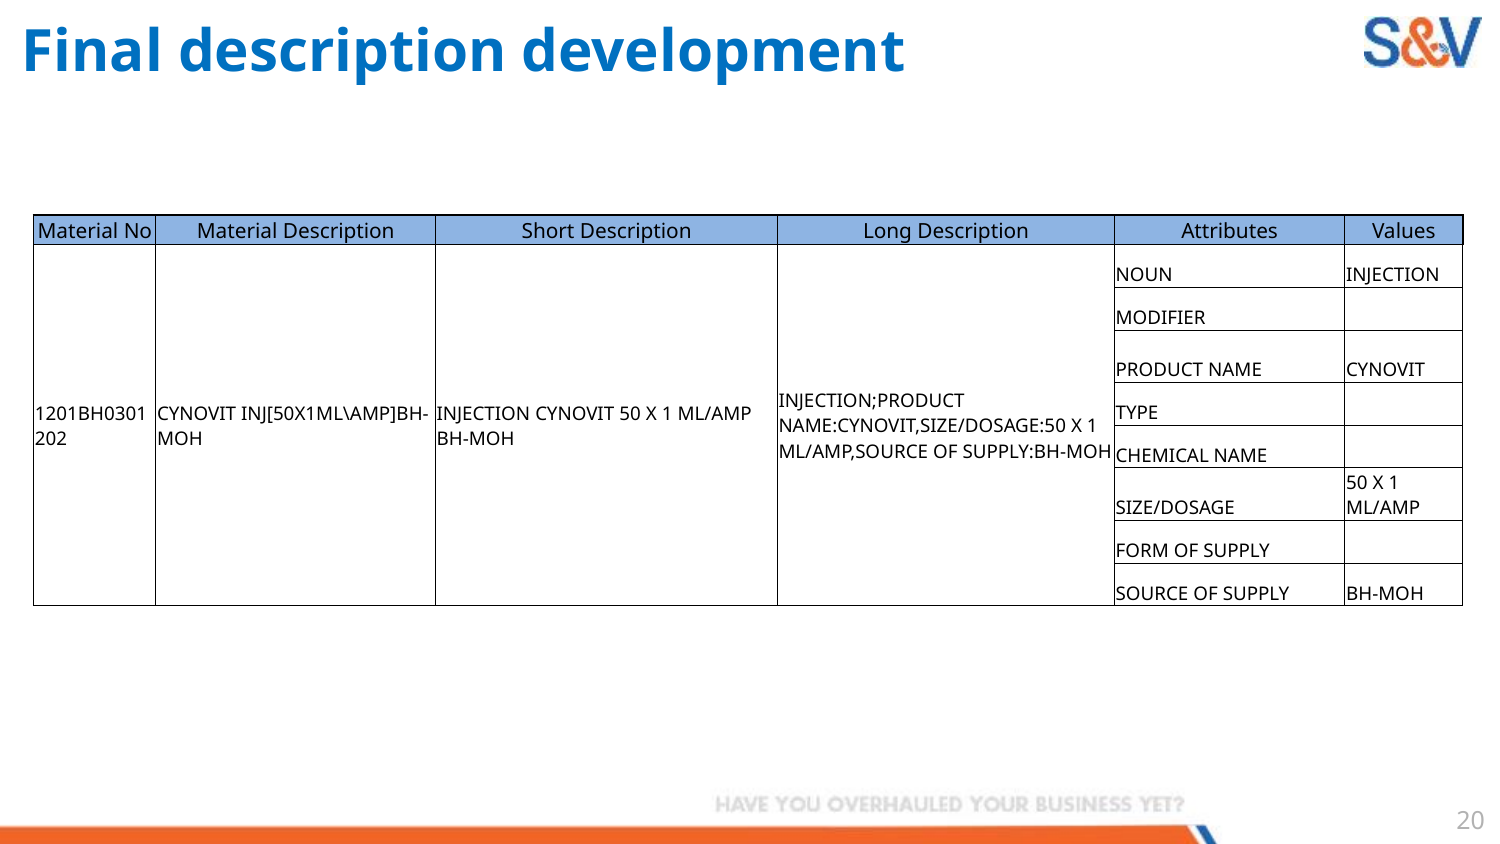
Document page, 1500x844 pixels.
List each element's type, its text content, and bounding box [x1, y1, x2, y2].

table_cell [1345, 521, 1462, 563]
slide_number 19 [1352, 798, 1500, 844]
table_header Material No [34, 216, 155, 244]
table_cell PRODUCT NAME [1115, 331, 1344, 382]
table_cell 1201BH0301202 [34, 245, 155, 605]
table_cell NOUN [1115, 245, 1344, 287]
picture [0, 0, 1353, 844]
table_cell 50 X 1 ML/AMP [1345, 468, 1462, 520]
table_cell [1345, 426, 1462, 467]
table_header Short Description [436, 216, 777, 244]
table_header Long Description [778, 216, 1114, 244]
table_cell CHEMICAL NAME [1115, 426, 1344, 467]
table_cell INJECTION [1345, 245, 1462, 287]
table_cell SOURCE OF SUPPLY [1115, 564, 1344, 605]
title Final description development [7, 5, 1490, 112]
table_cell MODIFIER [1115, 288, 1344, 330]
table_cell BH-MOH [1345, 564, 1462, 605]
table_cell INJECTION CYNOVIT 50 X 1 ML/AMP BH-MOH [436, 245, 777, 605]
table_cell INJECTION;PRODUCT NAME:CYNOVIT,SIZE/DOSAGE:50 X 1 ML/AMP,SOURCE OF SUPPLY:BH-MOH [778, 245, 1114, 605]
table_cell [1345, 288, 1462, 330]
table_cell CYNOVIT [1345, 331, 1462, 382]
table_header Material Description [156, 216, 435, 244]
table_header Values [1345, 216, 1462, 244]
table_header Attributes [1115, 216, 1344, 244]
table_cell FORM OF SUPPLY [1115, 521, 1344, 563]
table_cell CYNOVIT INJ[50X1ML\AMP]BH-MOH [156, 245, 435, 605]
table_cell SIZE/DOSAGE [1115, 468, 1344, 520]
table_cell TYPE [1115, 383, 1344, 425]
table_cell [1345, 383, 1462, 425]
